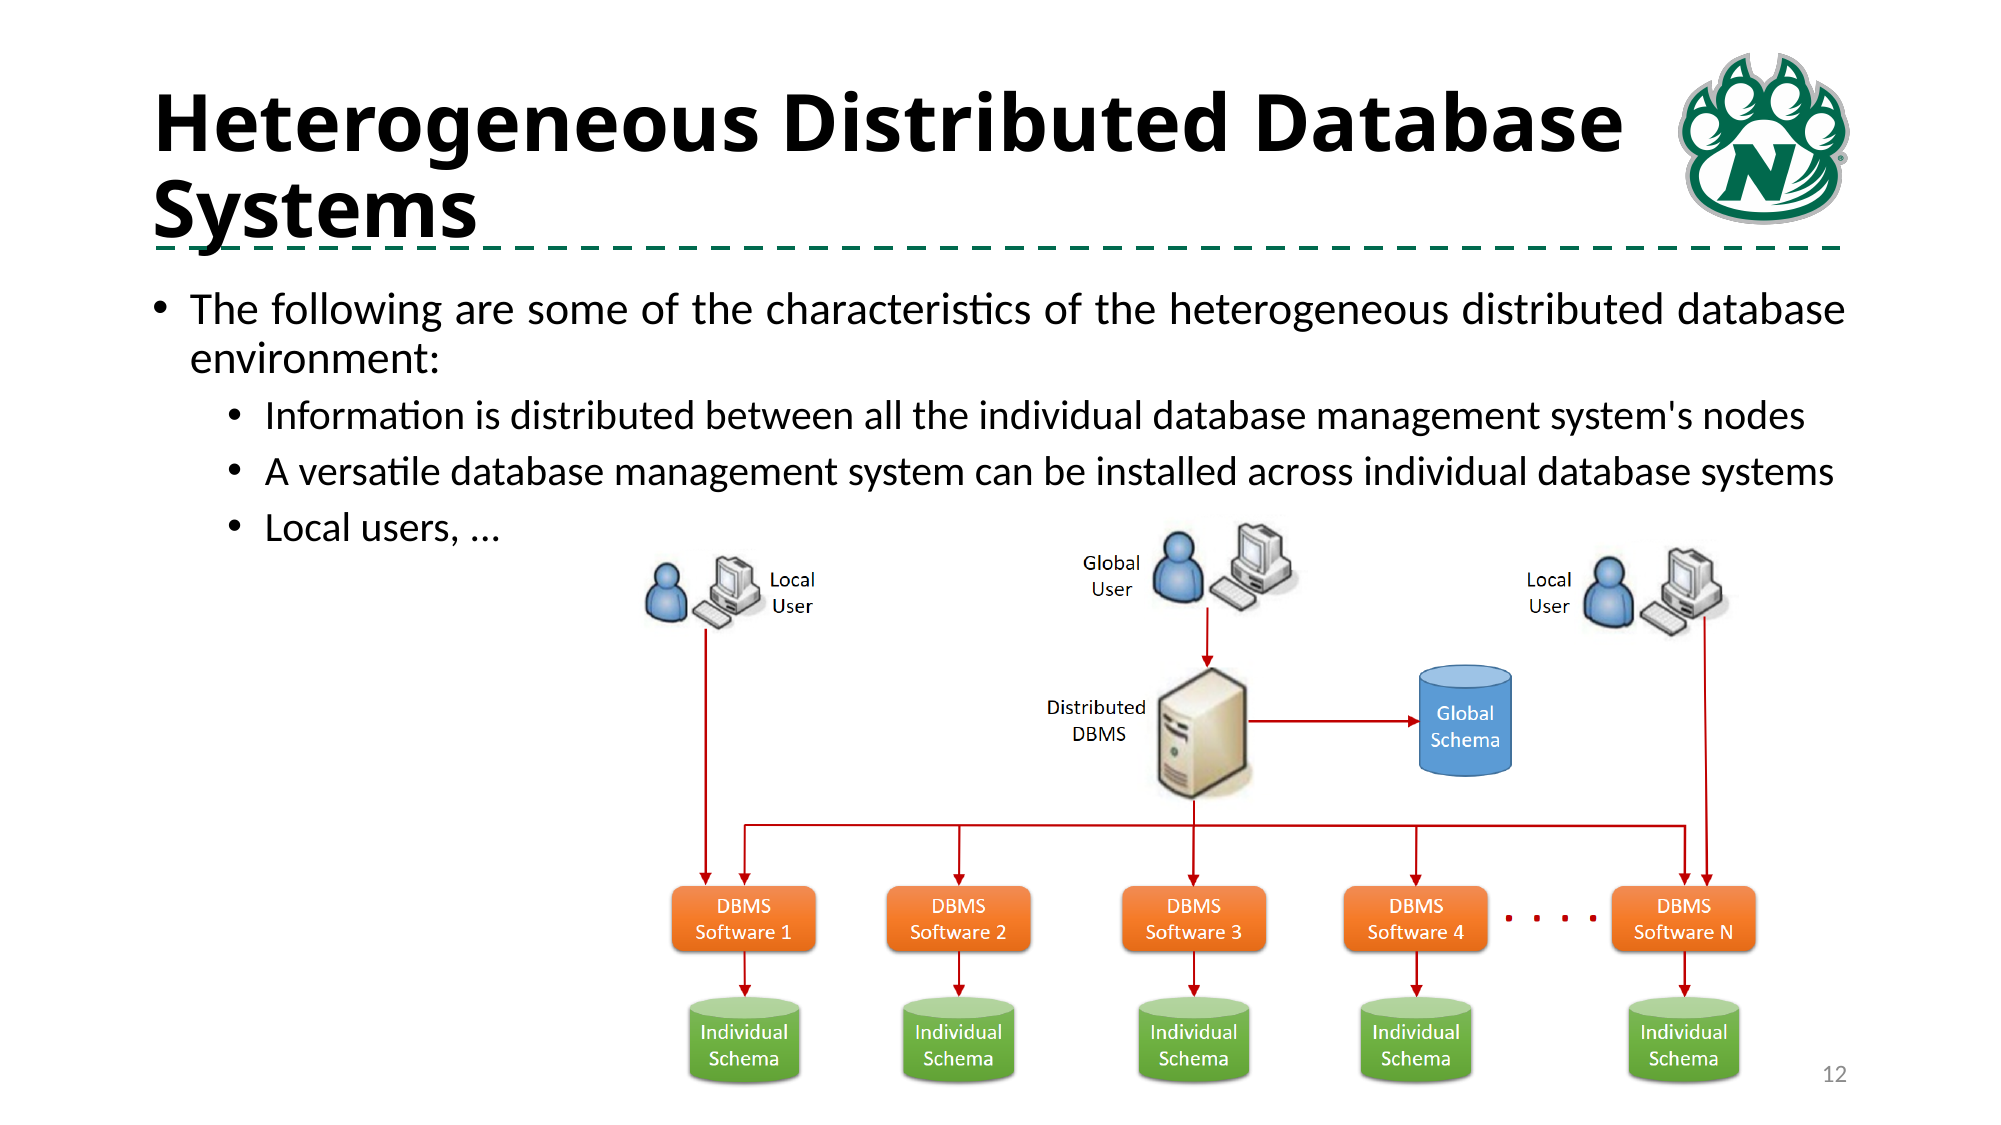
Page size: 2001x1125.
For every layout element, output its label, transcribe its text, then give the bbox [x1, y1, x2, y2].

picture [1677, 52, 1850, 225]
slide_number 12 [1764, 1066, 1863, 1103]
list The following are some of the characteristics of the heterogeneous distributed database environment: Information is distributed between all the individual database management system's nodes A versatile database management system can be installed across individual database systems Local users, ... [137, 277, 1863, 1066]
title Heterogeneous Distributed Database Systems [137, 59, 1863, 277]
picture [638, 512, 1764, 1103]
